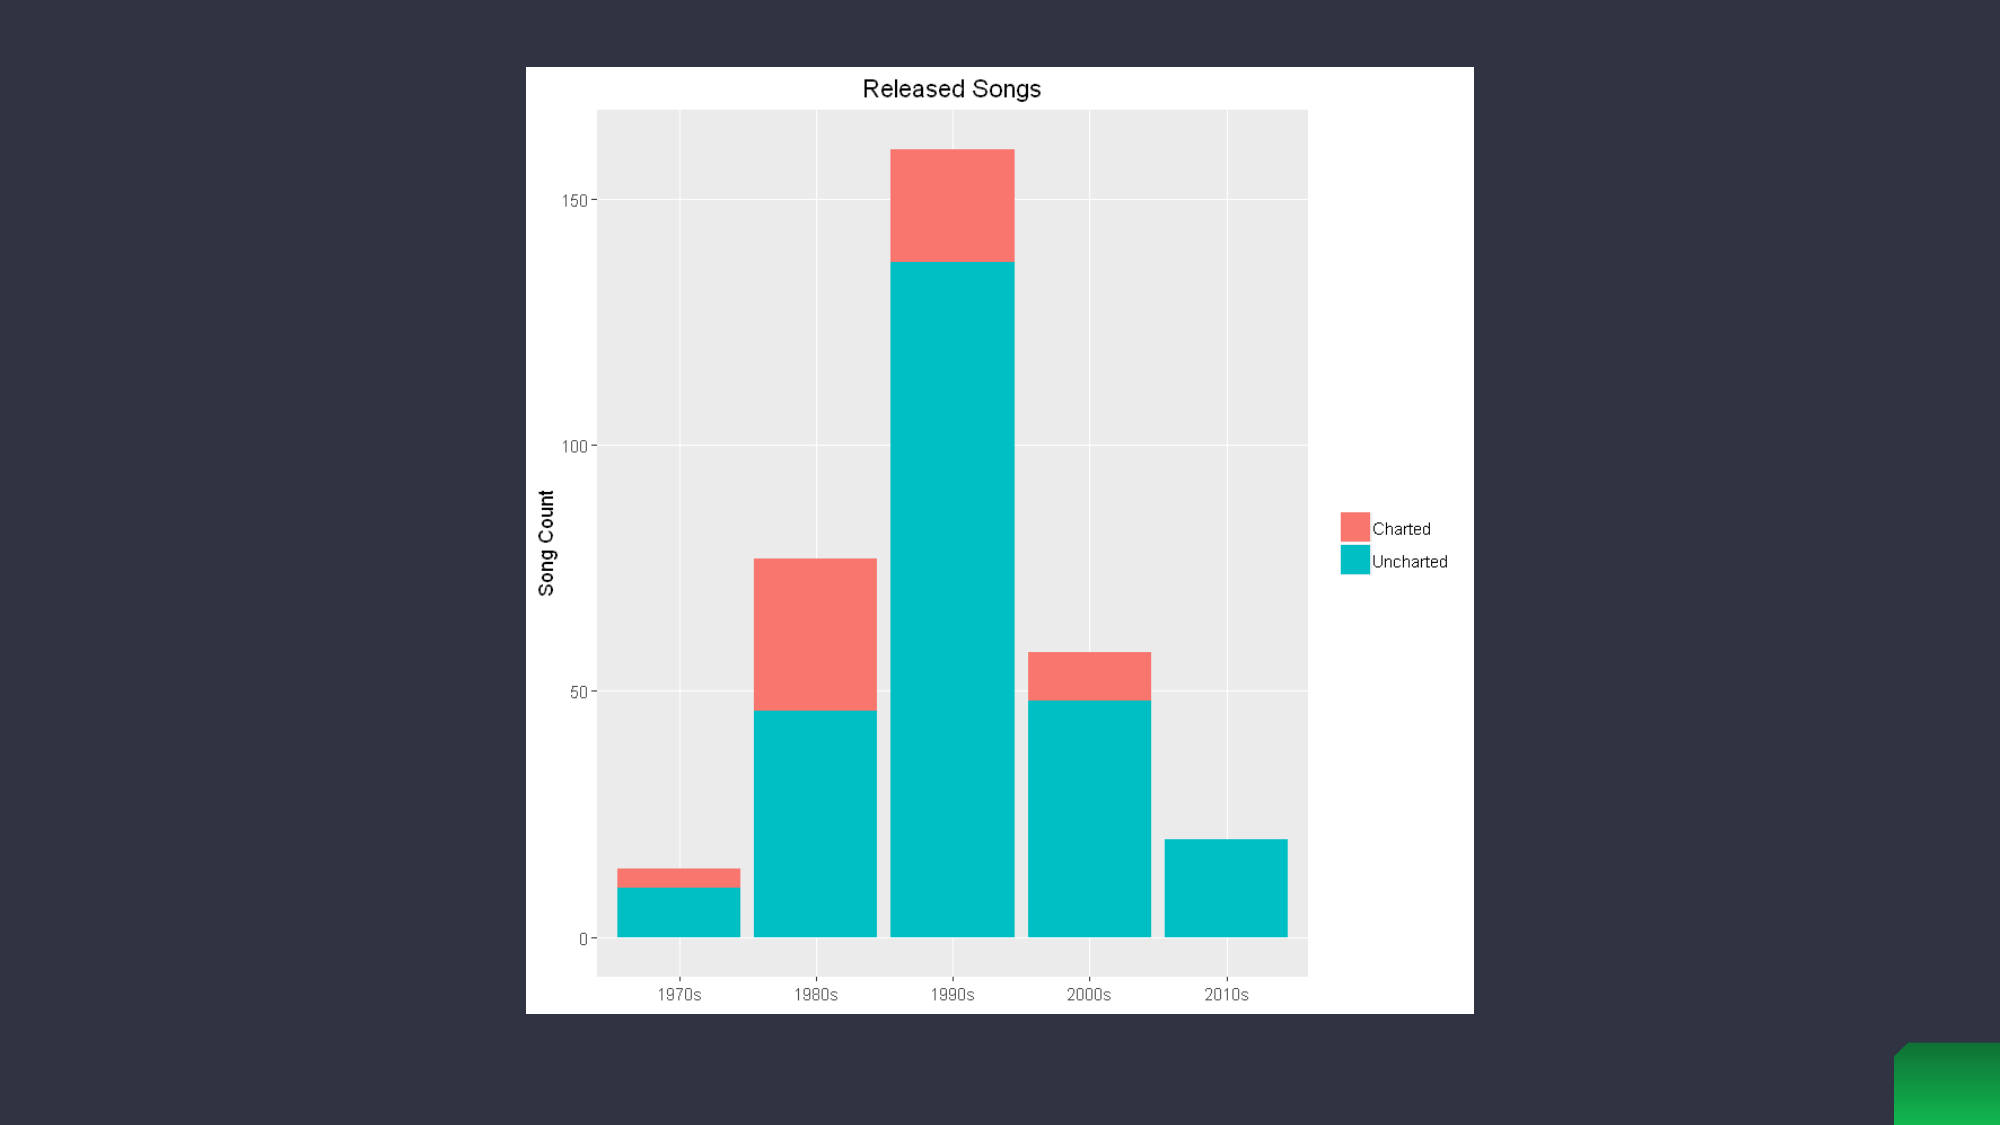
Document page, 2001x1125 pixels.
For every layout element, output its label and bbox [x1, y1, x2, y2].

list [526, 67, 1474, 1014]
